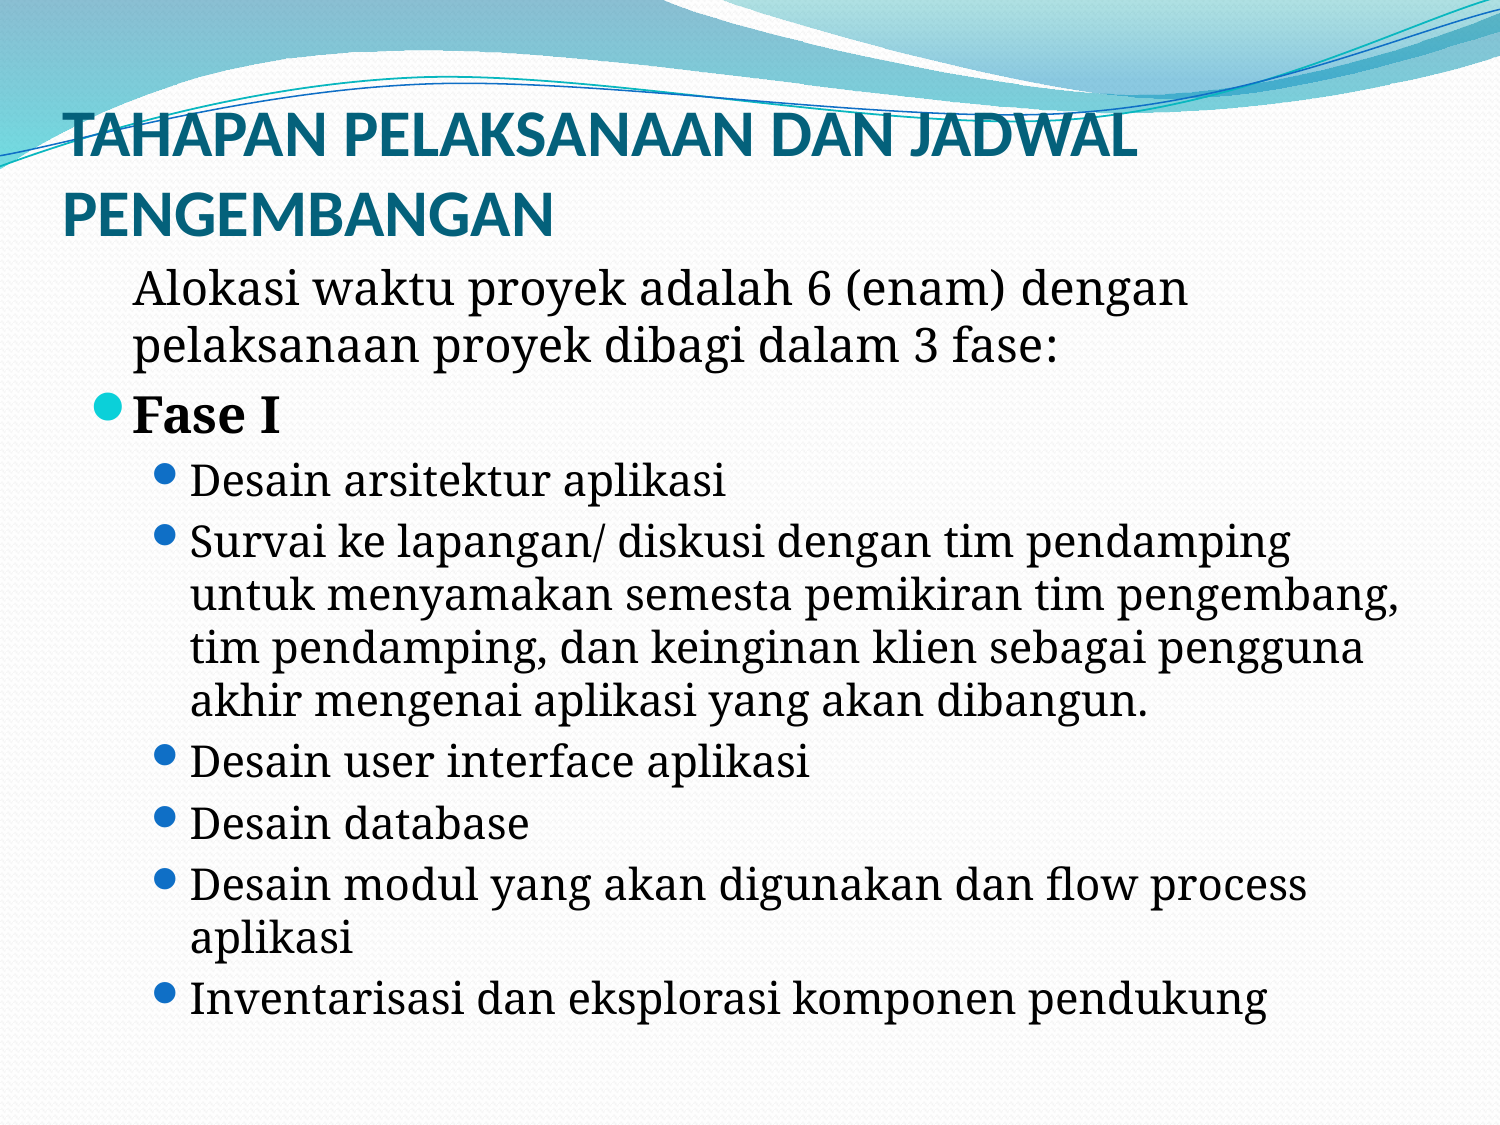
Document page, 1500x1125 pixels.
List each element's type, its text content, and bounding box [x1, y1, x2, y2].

list Alokasi waktu proyek adalah 6 (enam) dengan pelaksanaan proyek dibagi dalam 3 fase: Fase I Desain arsitektur aplikasi Survai ke lapangan/ diskusi dengan tim pendamping untuk menyamakan semesta pemikiran tim pengembang, tim pendamping, dan keinginan klien sebagai pengguna akhir mengenai aplikasi yang akan dibangun. Desain user interface aplikasi Desain database Desain modul yang akan digunakan dan flow process aplikasi Inventarisasi dan eksplorasi komponen pendukung [75, 249, 1425, 1038]
title TAHAPAN PELAKSANAAN DAN JADWAL PENGEMBANGAN [62, 62, 1413, 250]
